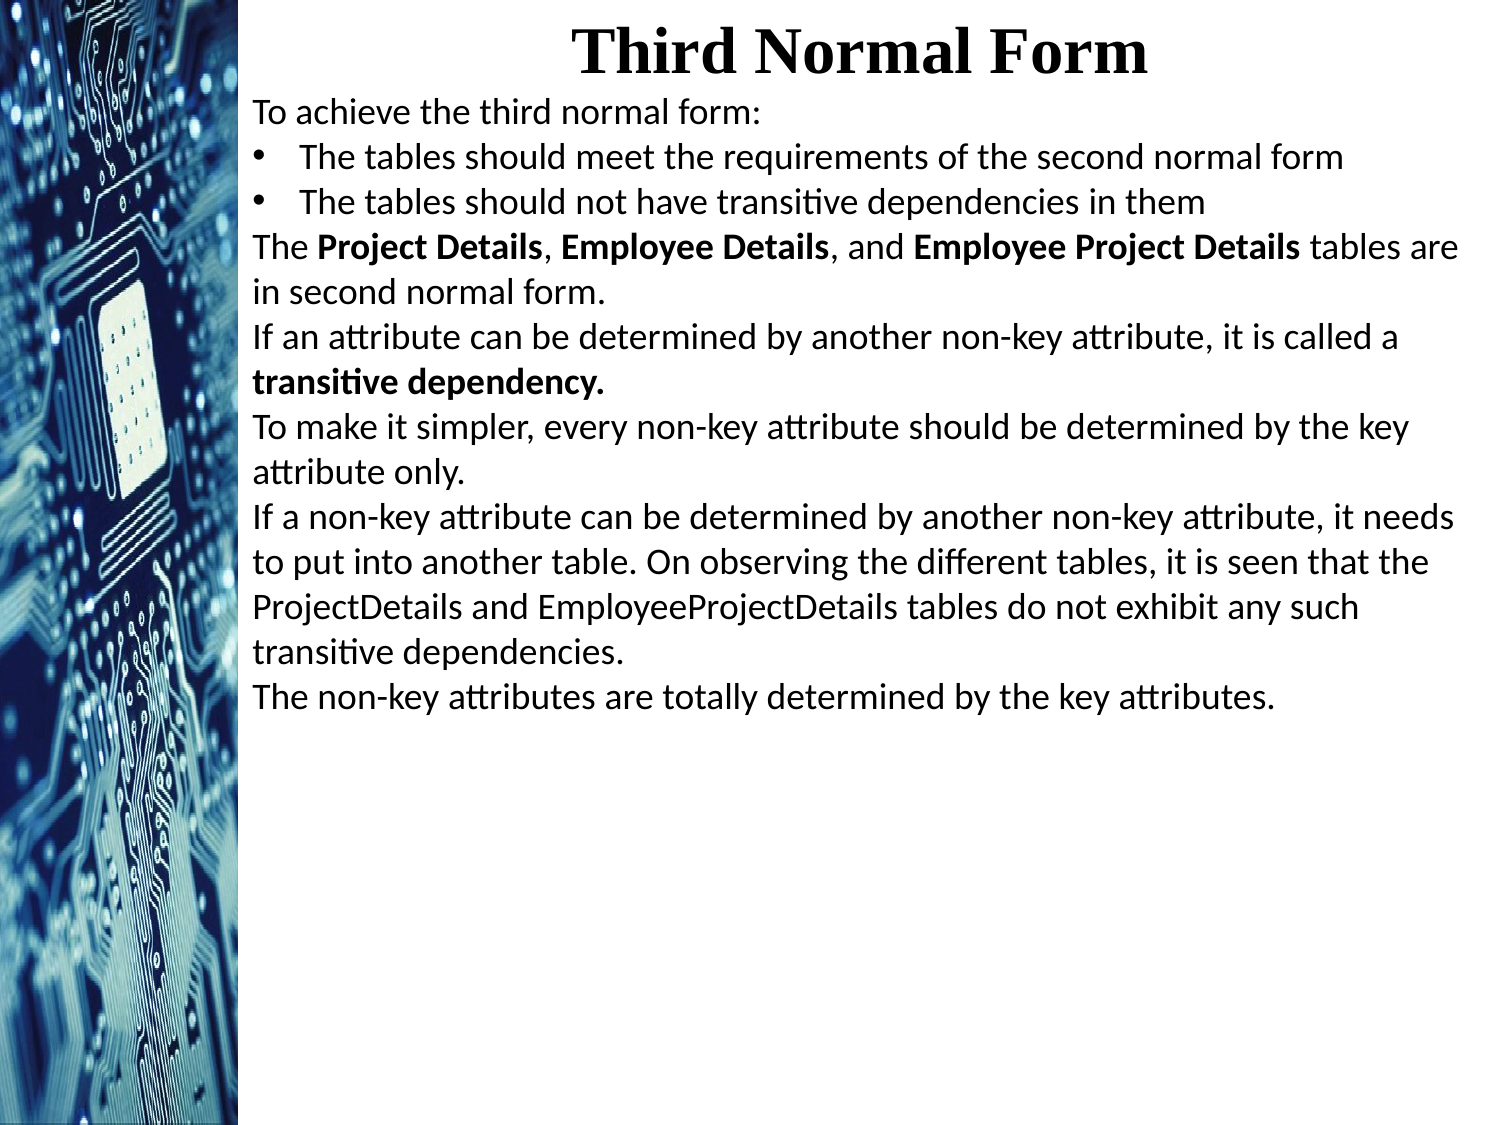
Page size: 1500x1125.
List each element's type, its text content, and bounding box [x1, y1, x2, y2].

picture [0, 0, 238, 1125]
text_box Third Normal Form To achieve the third normal form: The tables should meet the requirements of the second normal form The tables should not have transitive dependencies in them The Project Details, Employee Details, and Employee Project Details tables are in second normal form. If an attribute can be determined by another non-key attribute, it is called a transitive dependency. To make it simpler, every non-key attribute should be determined by the key attribute only. If a non-key attribute can be determined by another non-key attribute, it needs to put into another table. On observing the different tables, it is seen that the ProjectDetails and EmployeeProjectDetails tables do not exhibit any such transitive dependencies. The non-key attributes are totally determined by the key attributes. [237, 0, 1500, 725]
